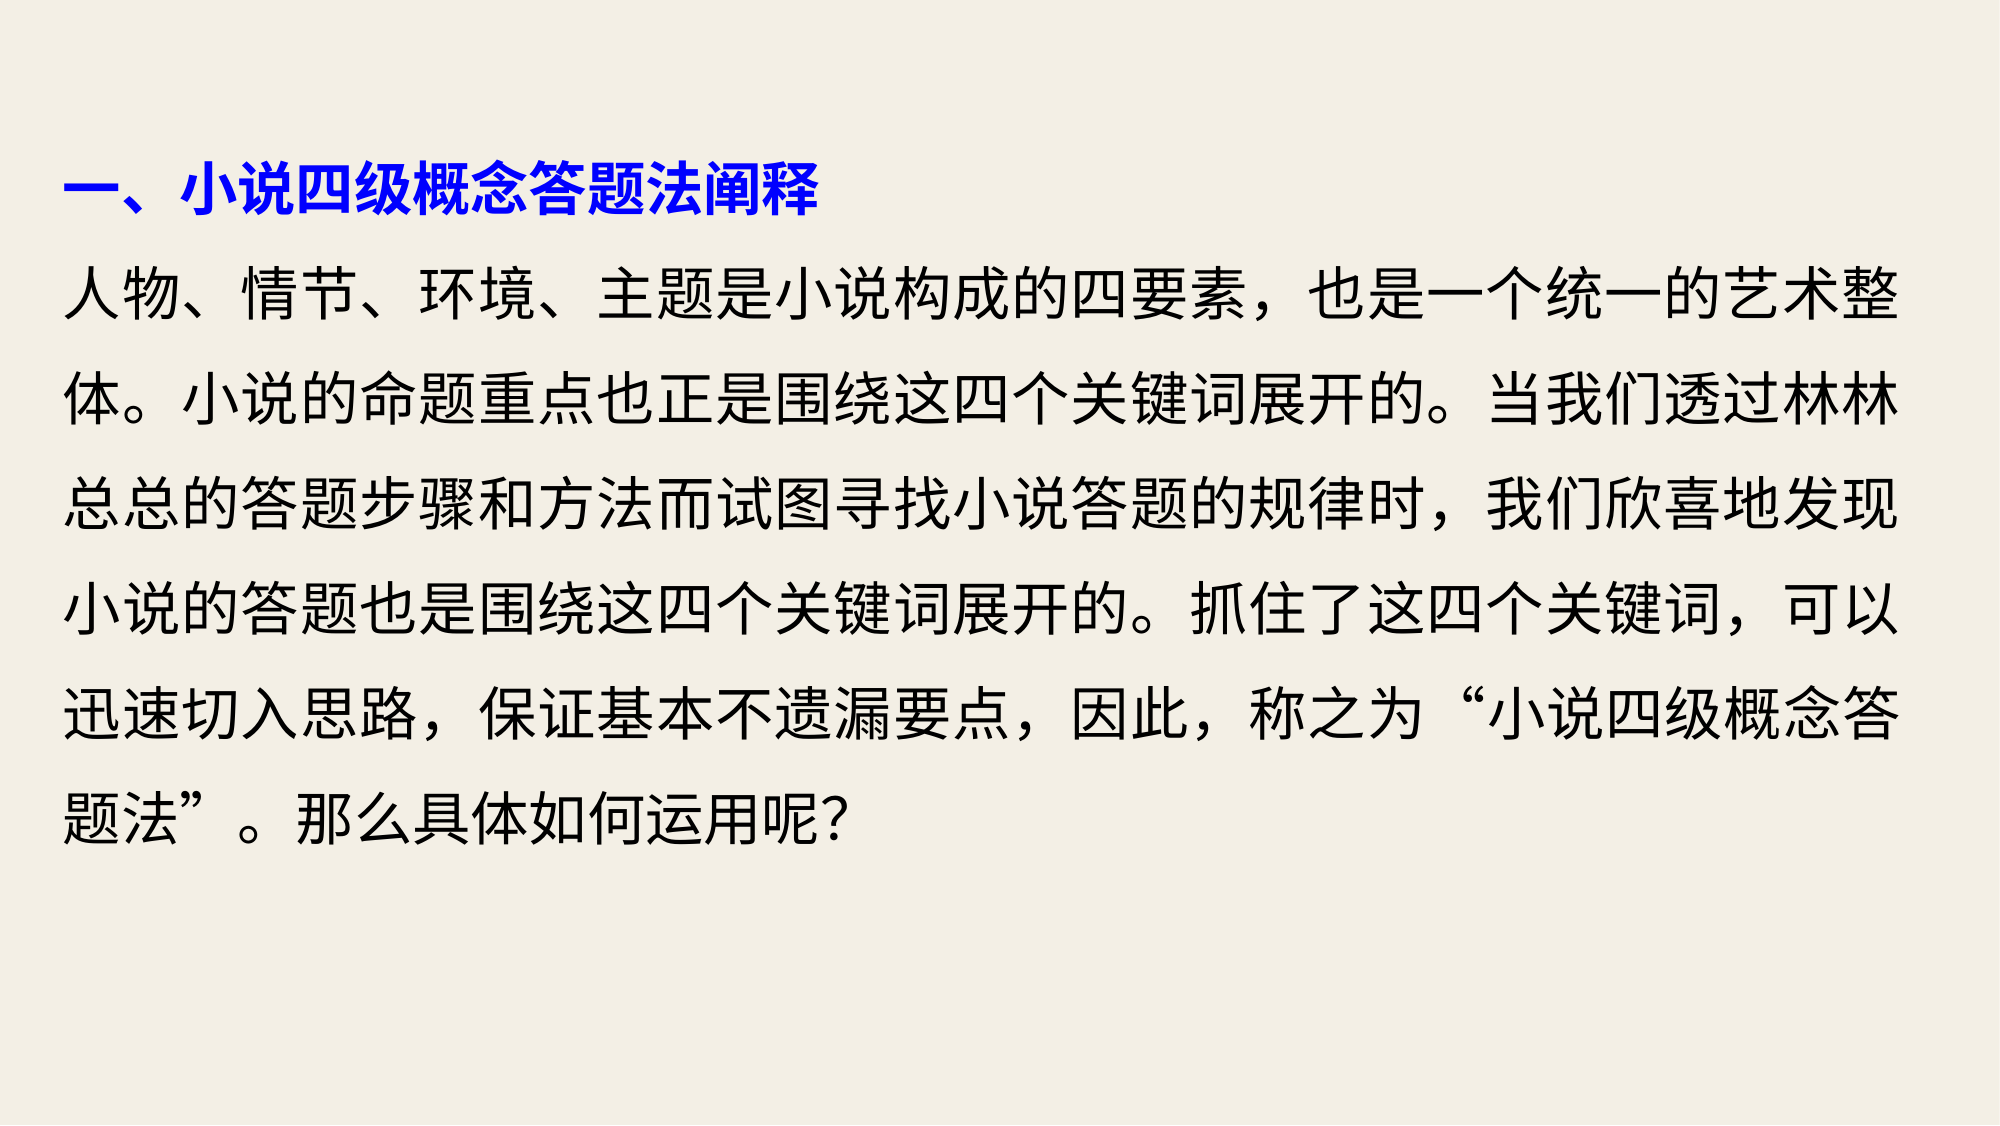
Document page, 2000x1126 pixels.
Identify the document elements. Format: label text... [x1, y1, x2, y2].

text_box 一、小说四级概念答题法阐释 人物、情节、环境、主题是小说构成的四要素，也是一个统一的艺术整体。小说的命题重点也正是围绕这四个关键词展开的。当我们透过林林总总的答题步骤和方法而试图寻找小说答题的规律时，我们欣喜地发现小说的答题也是围绕这四个关键词展开的。抓住了这四个关键词，可以迅速切入思路，保证基本不遗漏要点，因此，称之为“小说四级概念答题法”。那么具体如何运用呢？ [42, 107, 1922, 862]
